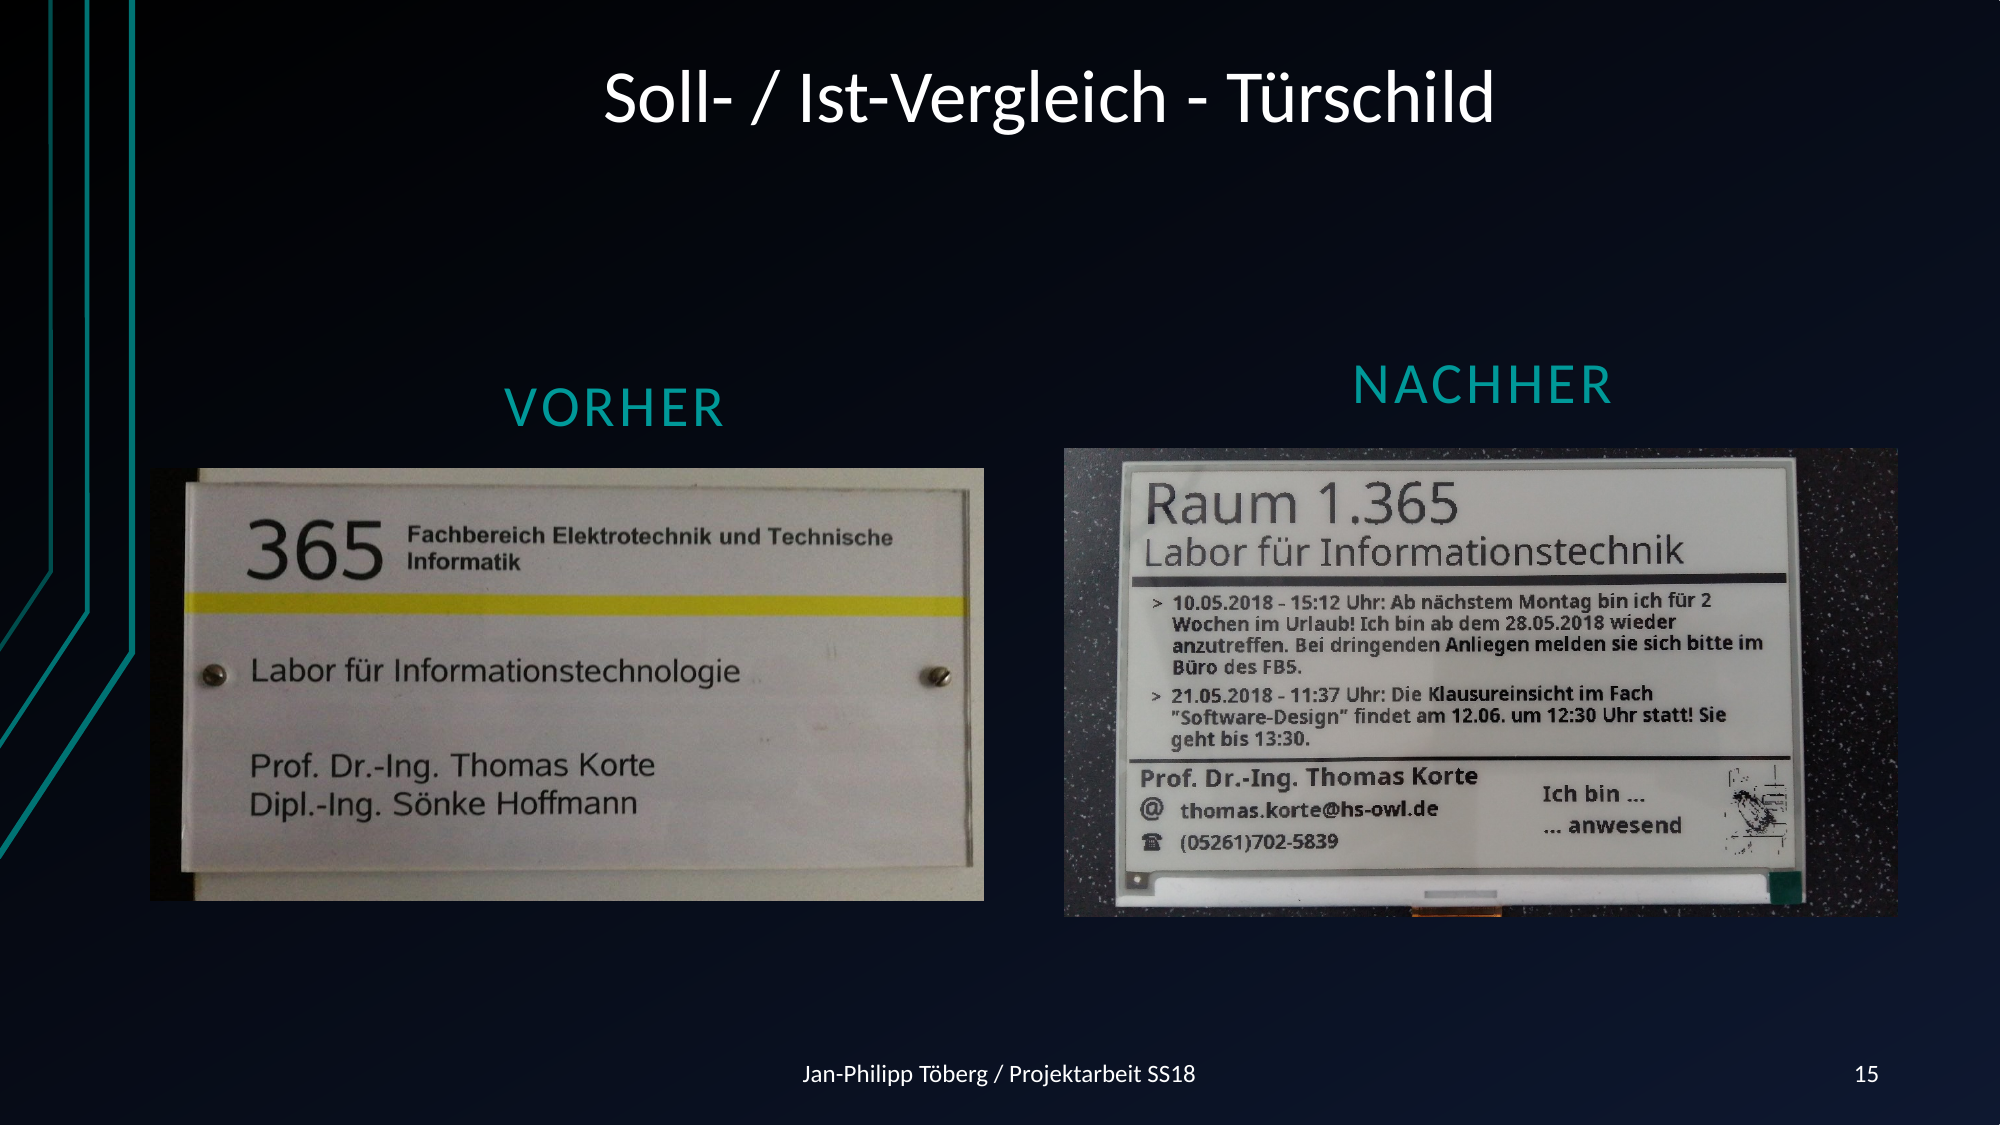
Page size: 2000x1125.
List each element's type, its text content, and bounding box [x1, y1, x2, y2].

list VORher [197, 345, 1032, 450]
slide_number 15 [1732, 1042, 1900, 1103]
title Soll- / Ist-Vergleich - Türschild [200, 44, 1901, 149]
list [149, 468, 984, 901]
footer Jan-Philipp Töberg / Projektarbeit SS18 [566, 1042, 1433, 1103]
list nachher [1065, 322, 1900, 427]
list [1064, 448, 1899, 918]
